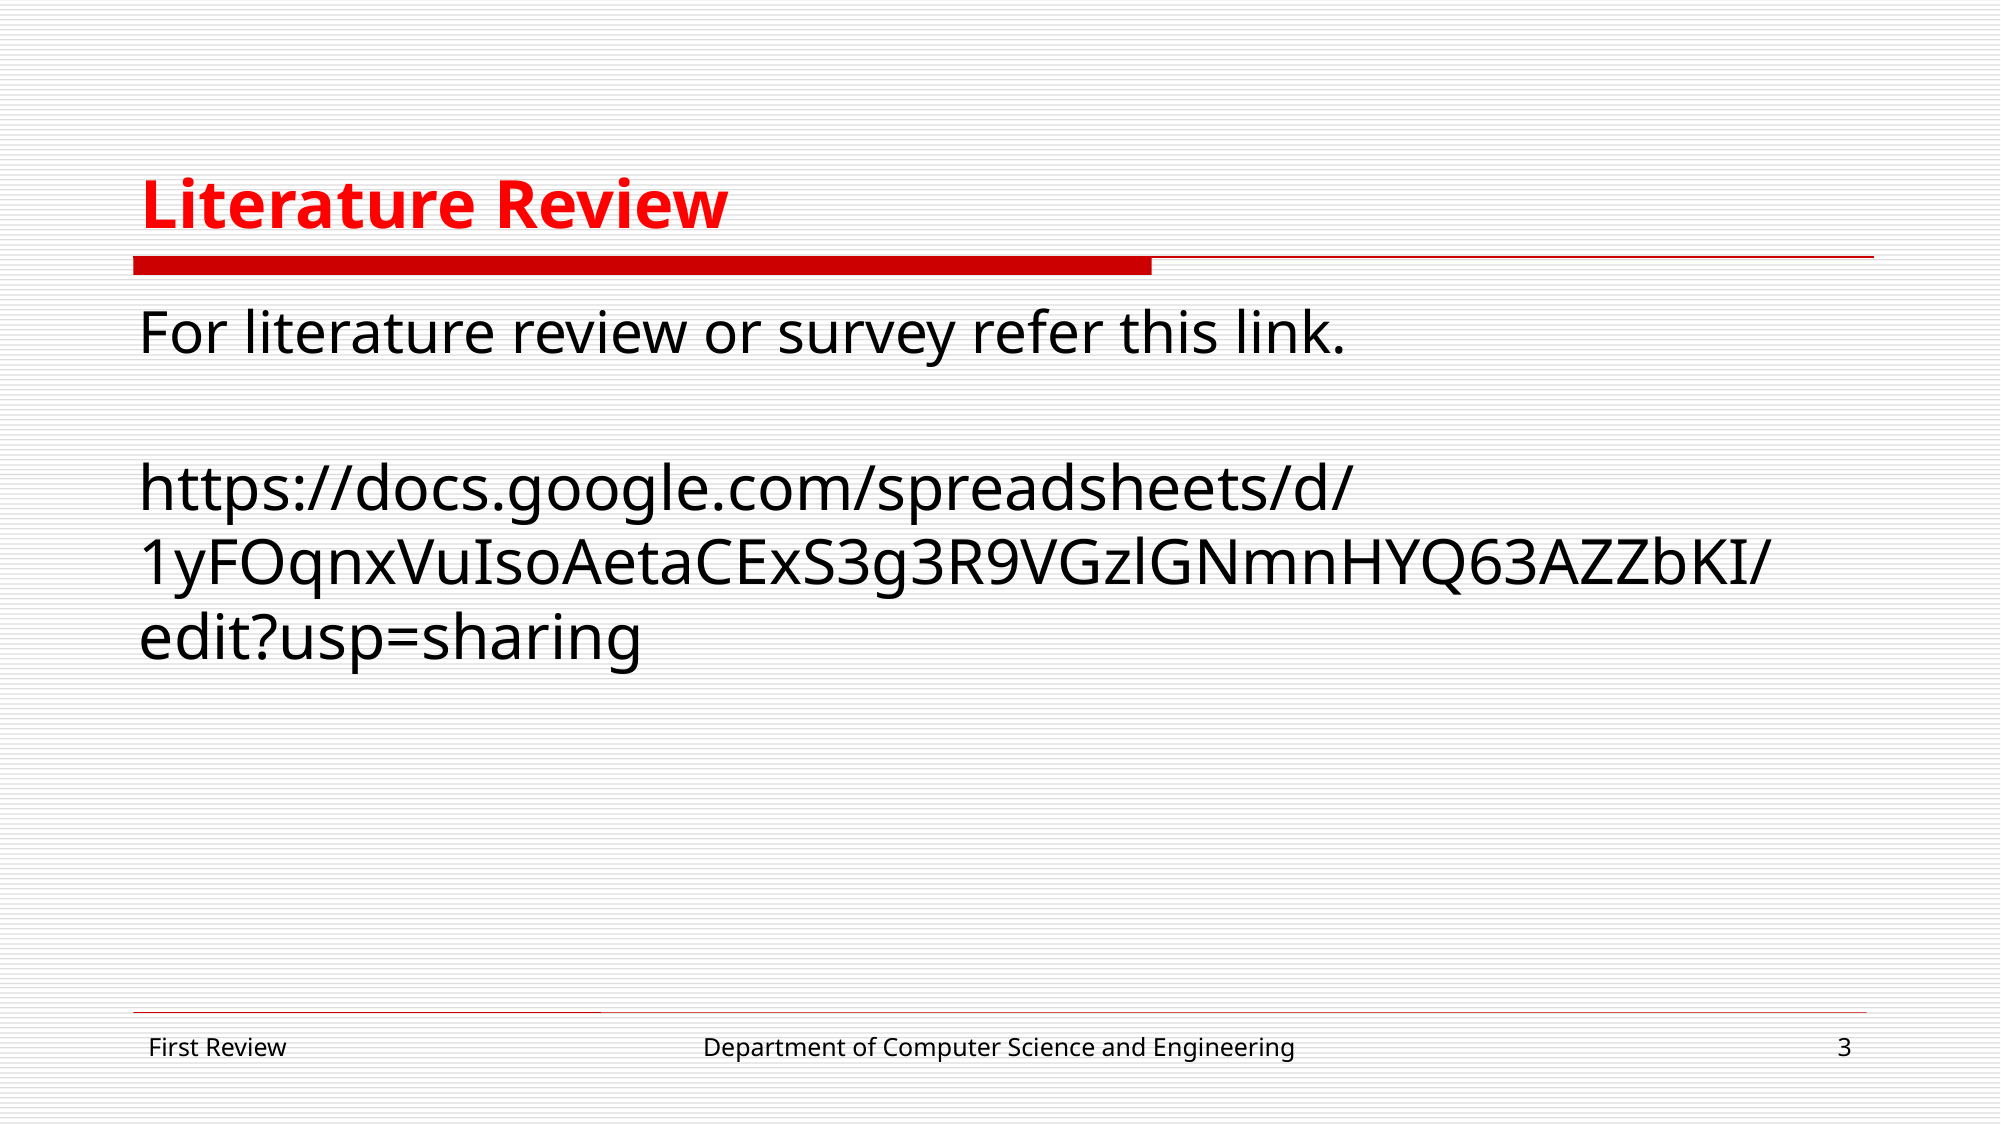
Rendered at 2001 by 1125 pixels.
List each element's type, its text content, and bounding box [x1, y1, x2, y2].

text_box [1032, 989, 1063, 1050]
slide_number First Review [133, 1024, 567, 1103]
footer Department of Computer Science and Engineering [683, 1024, 1317, 1103]
title Literature Review [125, 50, 1876, 250]
picture [0, 0, 2001, 1125]
list For literature review or survey refer this link. https://docs.google.com/spreadsheets/d/1yFOqnxVuIsoAetaCExS3g3R9VGzlGNmnHYQ63AZZbKI/edit?usp=sharing [123, 287, 1874, 988]
slide_number 3 [1433, 1024, 1867, 1103]
